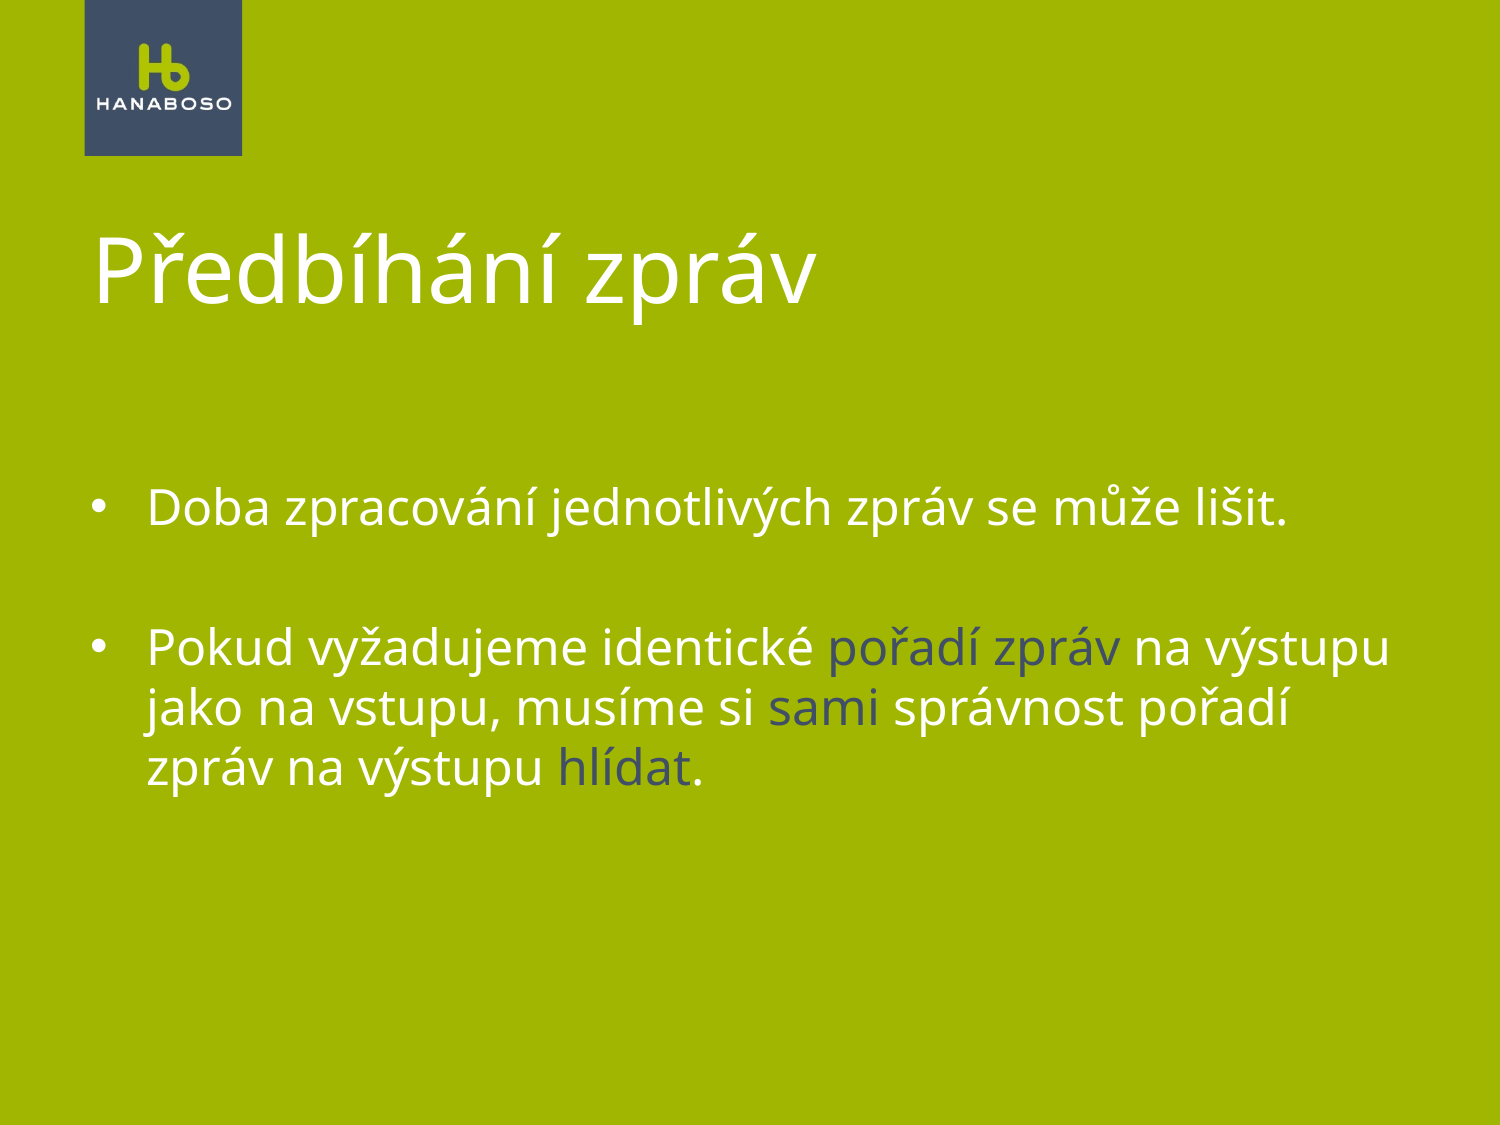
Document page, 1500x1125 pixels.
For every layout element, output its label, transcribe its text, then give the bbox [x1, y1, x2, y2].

list Doba zpracování jednotlivých zpráv se může lišit. Pokud vyžadujeme identické pořadí zpráv na výstupu jako na vstupu, musíme si sami správnost pořadí zpráv na výstupu hlídat. [75, 468, 1425, 1005]
picture [84, 0, 243, 156]
title Předbíhání zpráv [76, 172, 1427, 361]
